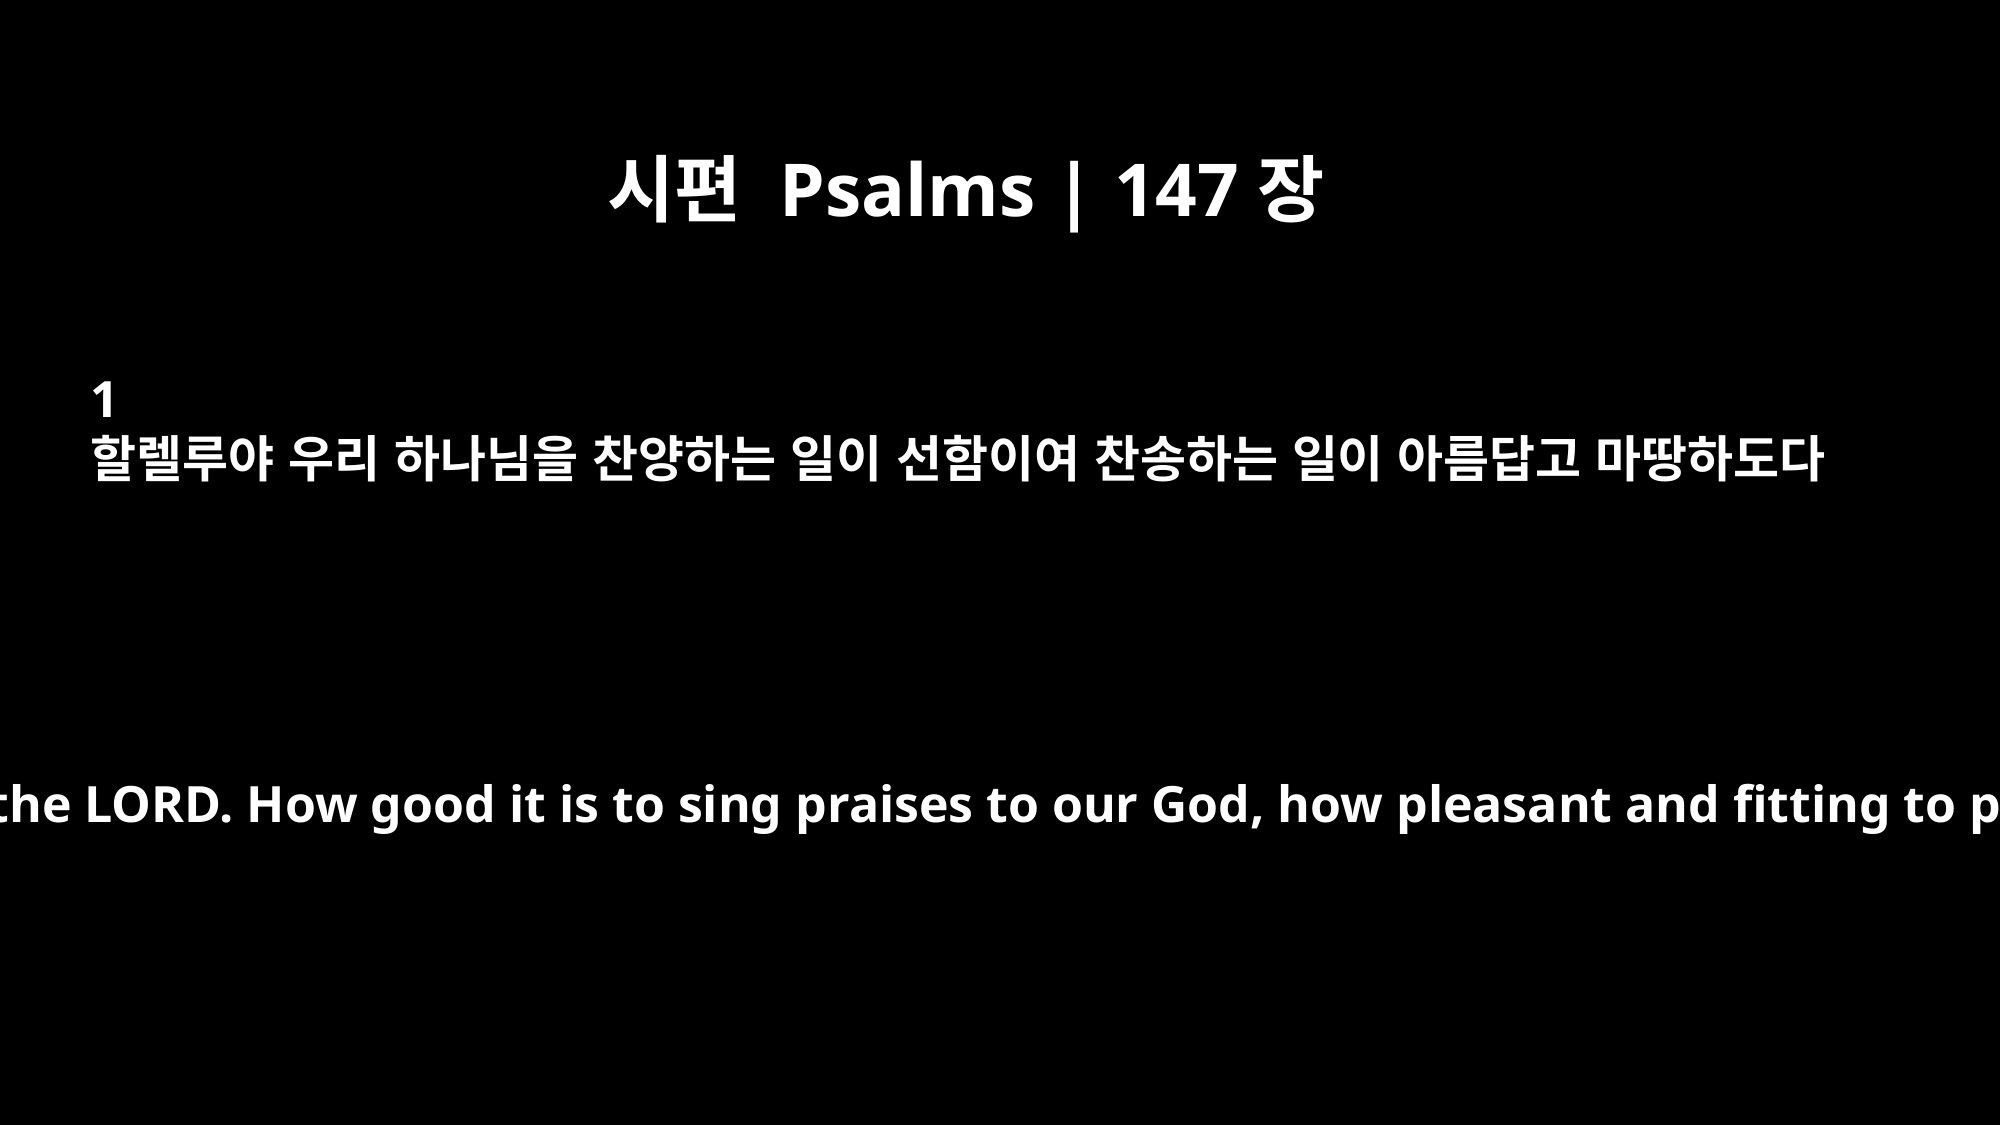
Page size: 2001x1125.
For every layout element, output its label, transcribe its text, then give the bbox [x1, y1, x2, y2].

text_box 시편 Psalms | 147장 [592, 136, 1340, 239]
text_box 1 할렐루야 우리 하나님을 찬양하는 일이 선함이여 찬송하는 일이 아름답고 마땅하도다 [75, 359, 1842, 495]
text_box Psalm 147 Praise the LORD. How good it is to sing praises to our God, how pleasant and fitting to praise him! [0, 764, 2000, 840]
